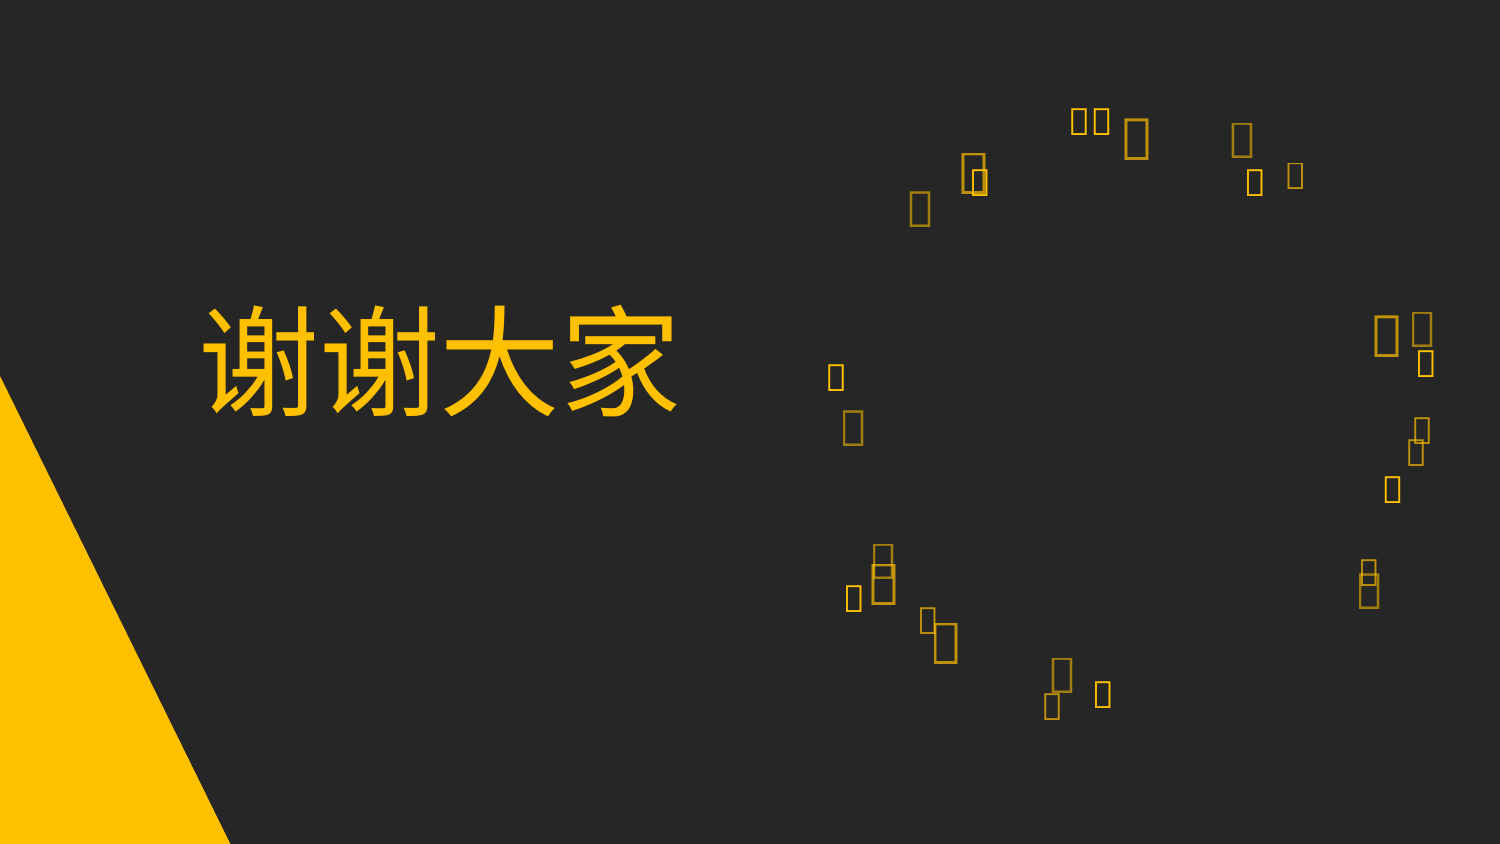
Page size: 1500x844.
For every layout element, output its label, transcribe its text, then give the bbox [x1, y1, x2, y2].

text_box 谢谢大家 [183, 278, 750, 439]
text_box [779, 43, 1500, 765]
text_box [0, 374, 233, 844]
